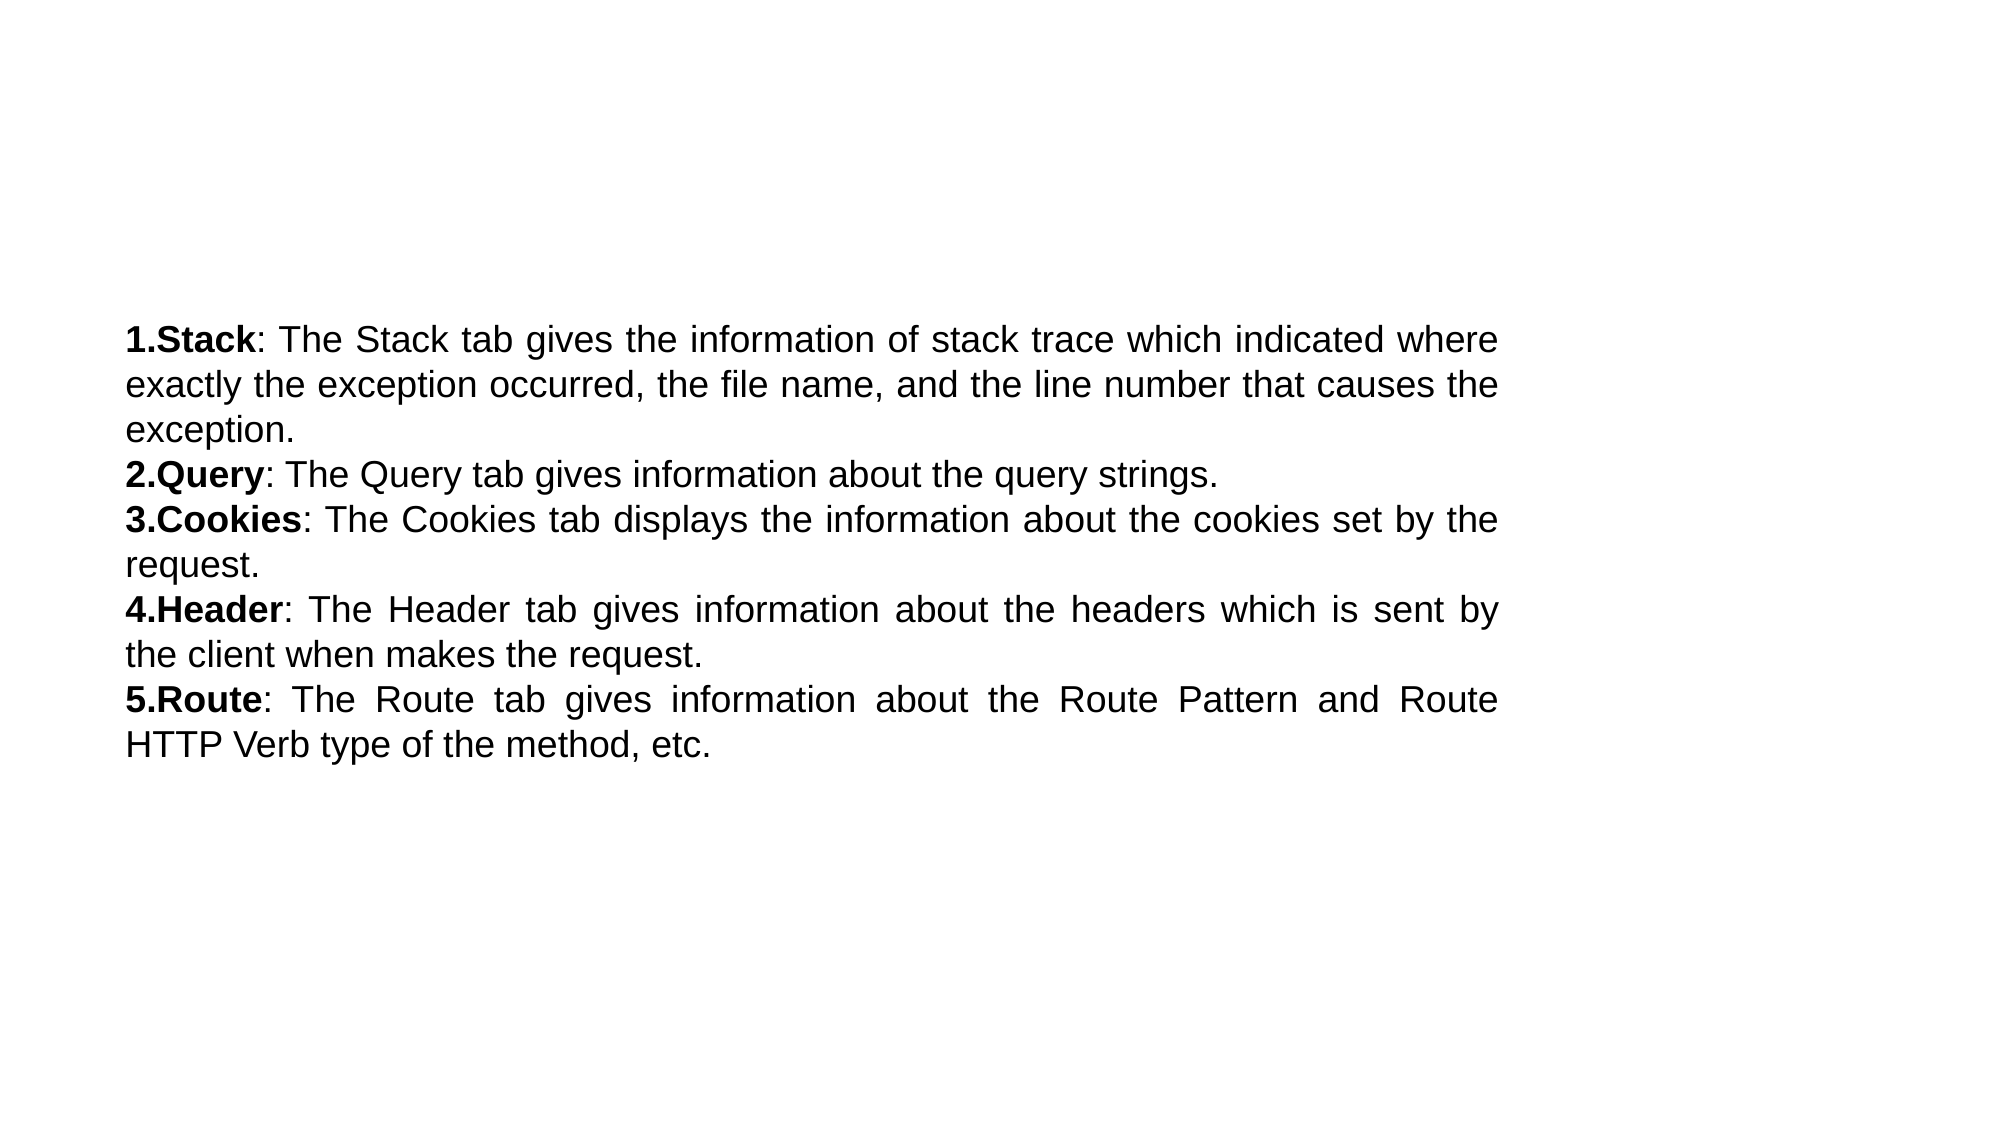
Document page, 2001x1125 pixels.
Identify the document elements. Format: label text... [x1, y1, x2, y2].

text_box Stack: The Stack tab gives the information of stack trace which indicated where exactly the exception occurred, the file name, and the line number that causes the exception. Query: The Query tab gives information about the query strings. Cookies: The Cookies tab displays the information about the cookies set by the request. Header: The Header tab gives information about the headers which is sent by the client when makes the request. Route: The Route tab gives information about the Route Pattern and Route HTTP Verb type of the method, etc. [110, 307, 1515, 773]
